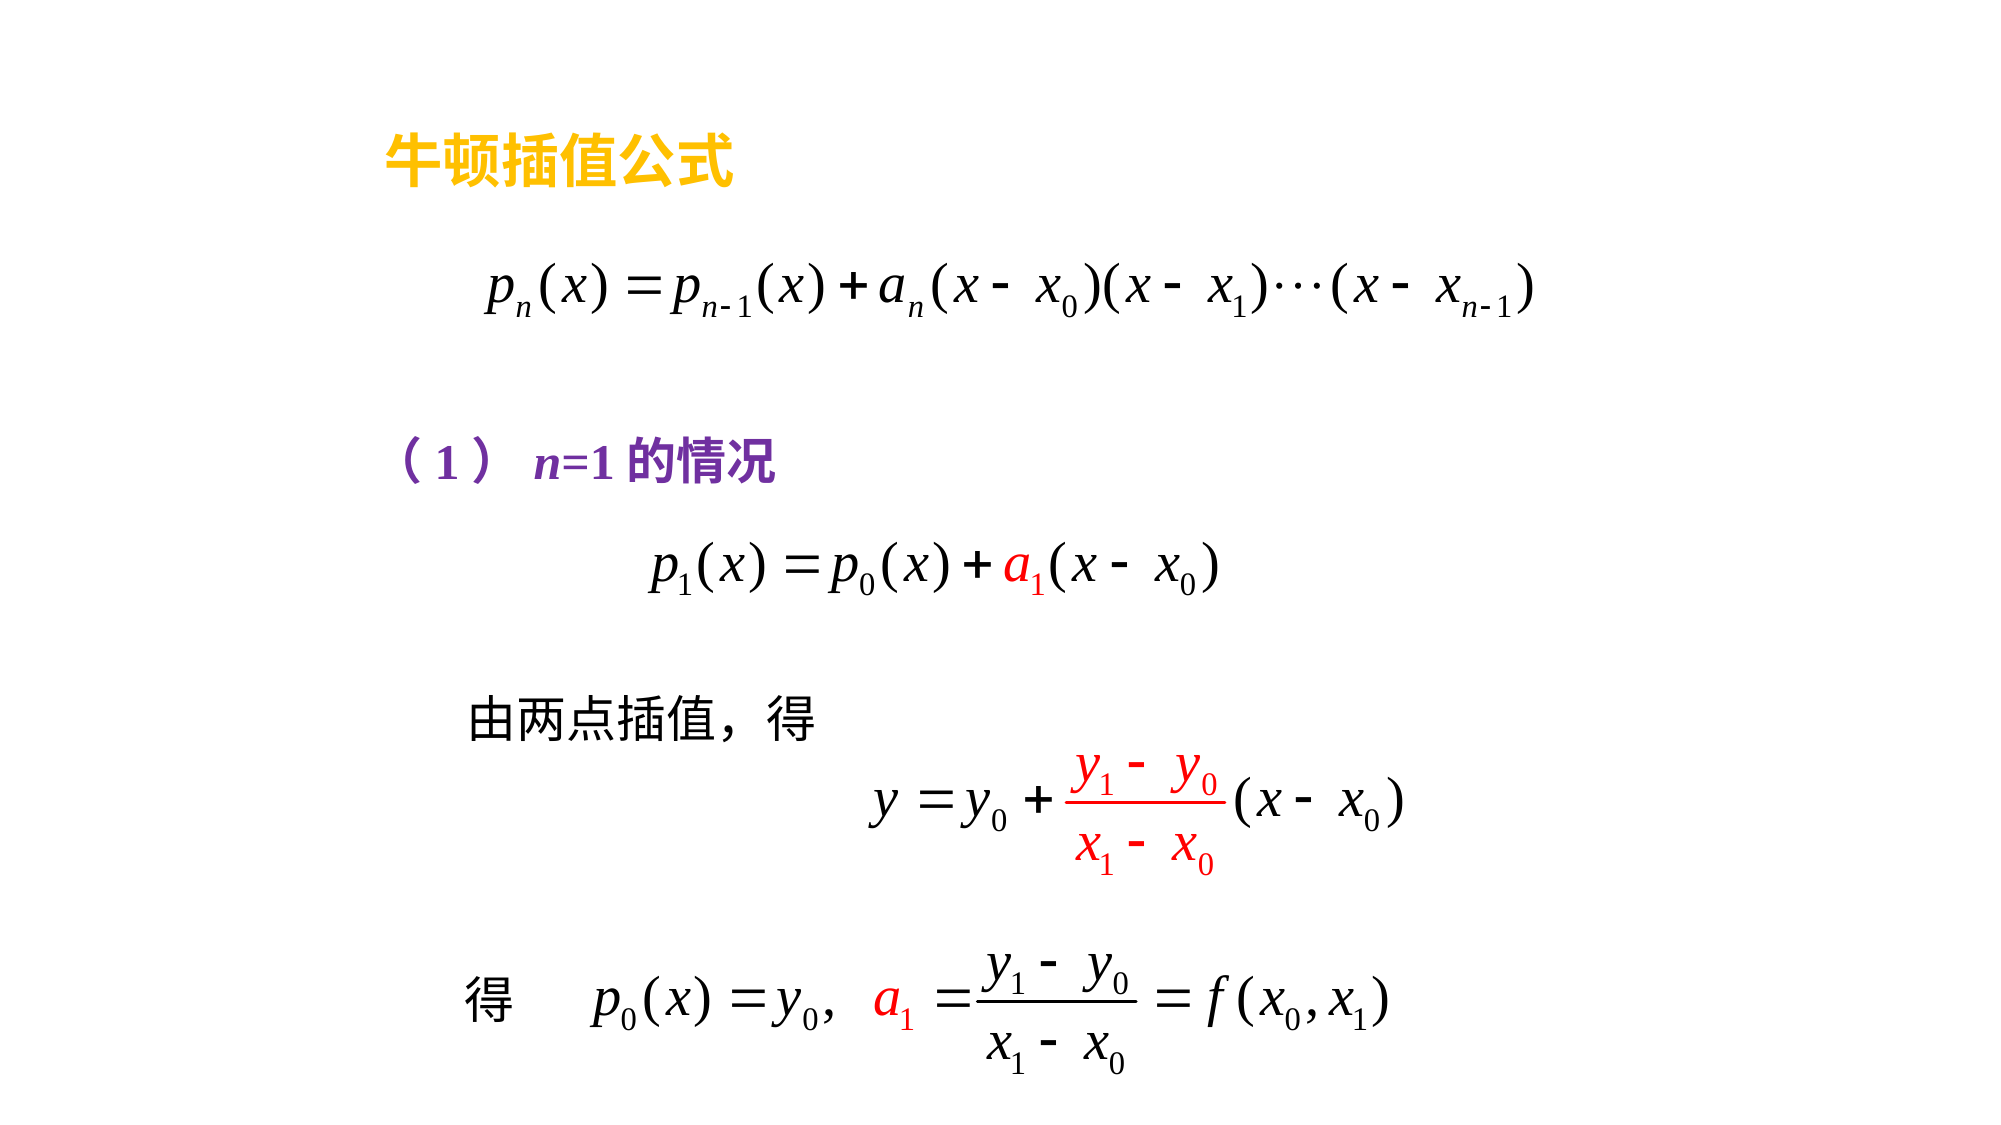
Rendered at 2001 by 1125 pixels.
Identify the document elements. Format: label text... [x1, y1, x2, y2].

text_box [472, 245, 1545, 332]
text_box 牛顿插值公式 [370, 117, 750, 202]
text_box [378, 421, 1230, 610]
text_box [448, 679, 1415, 1087]
